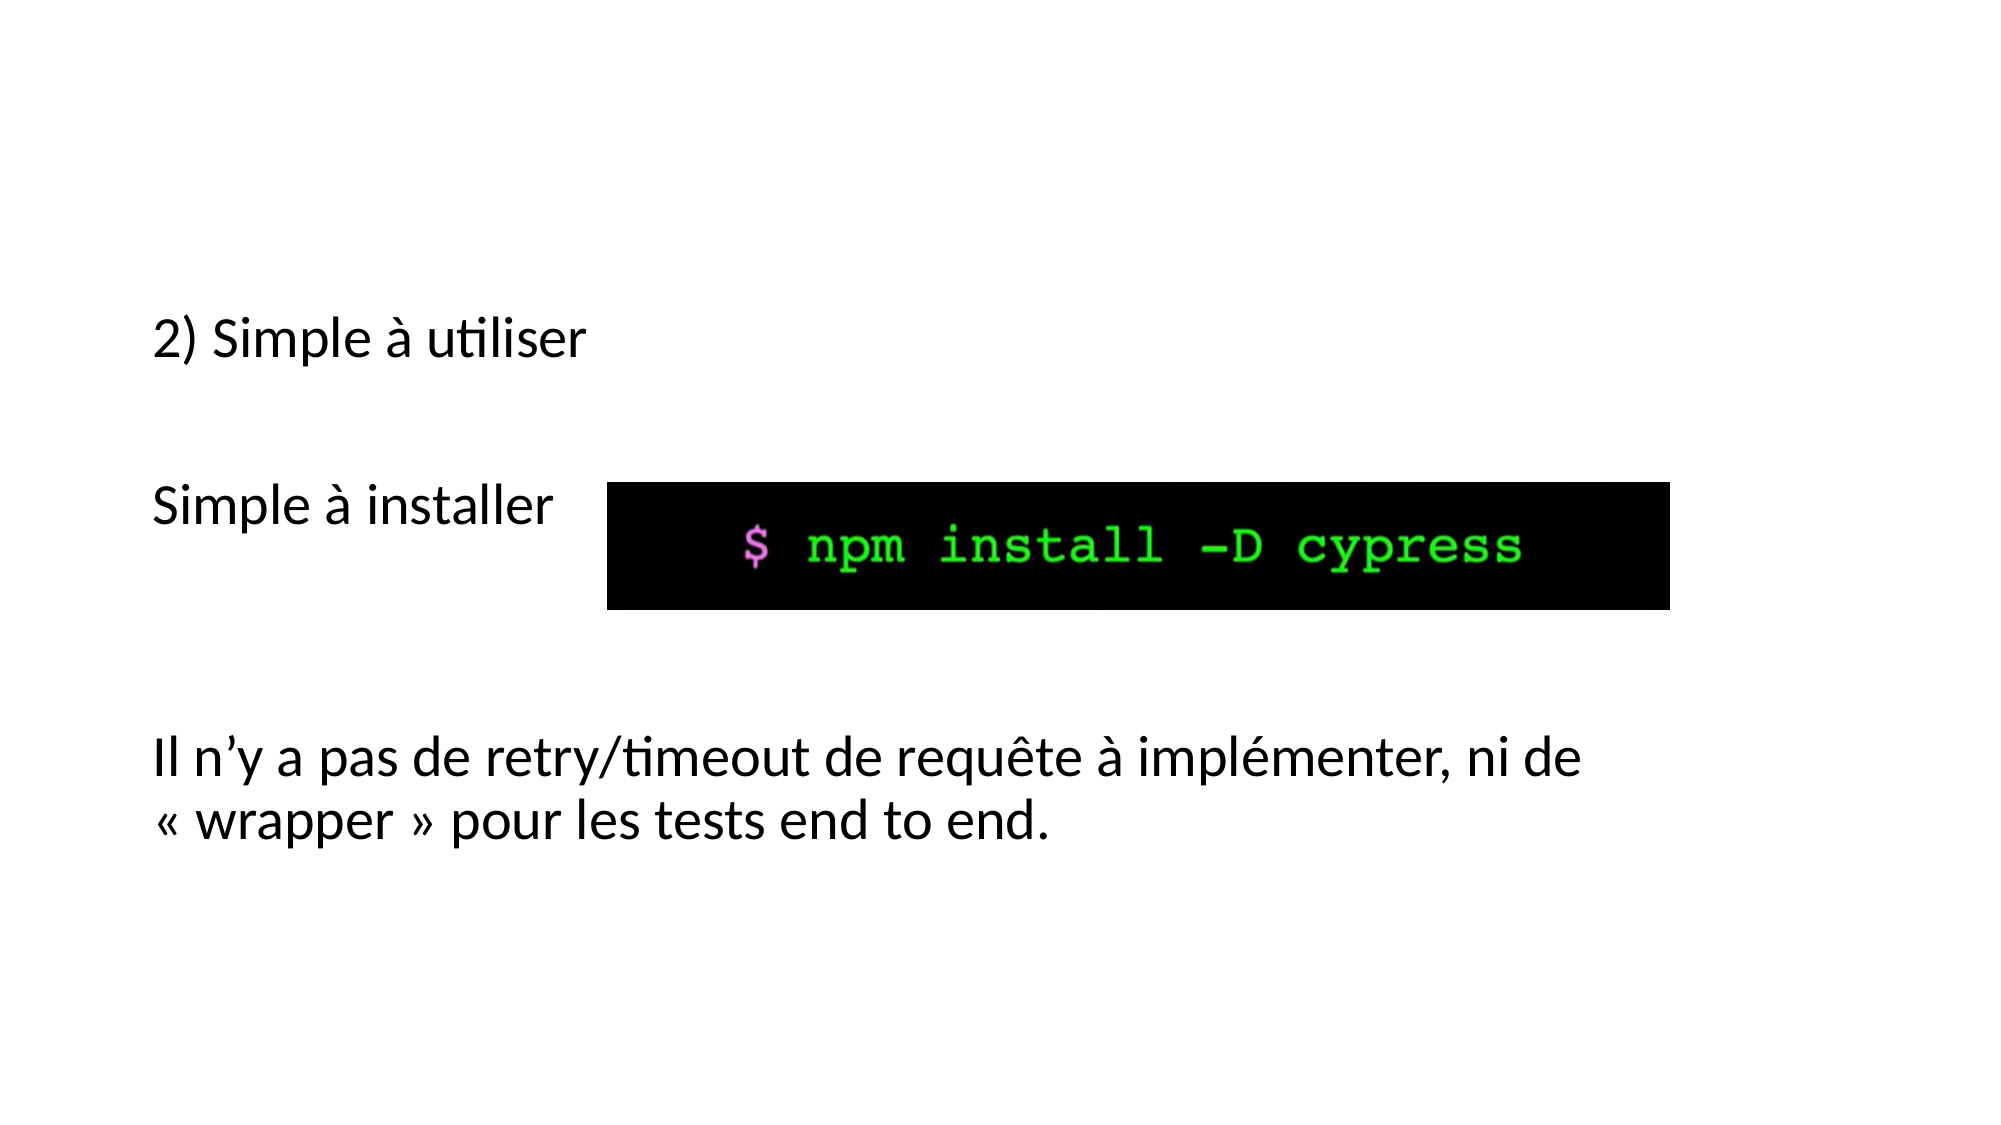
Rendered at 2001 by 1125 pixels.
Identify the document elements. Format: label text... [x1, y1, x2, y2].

picture [607, 482, 1670, 610]
list 2) Simple à utiliser Simple à installer Il n’y a pas de retry/timeout de requête à implémenter, ni de « wrapper » pour les tests end to end. [137, 299, 1863, 1014]
